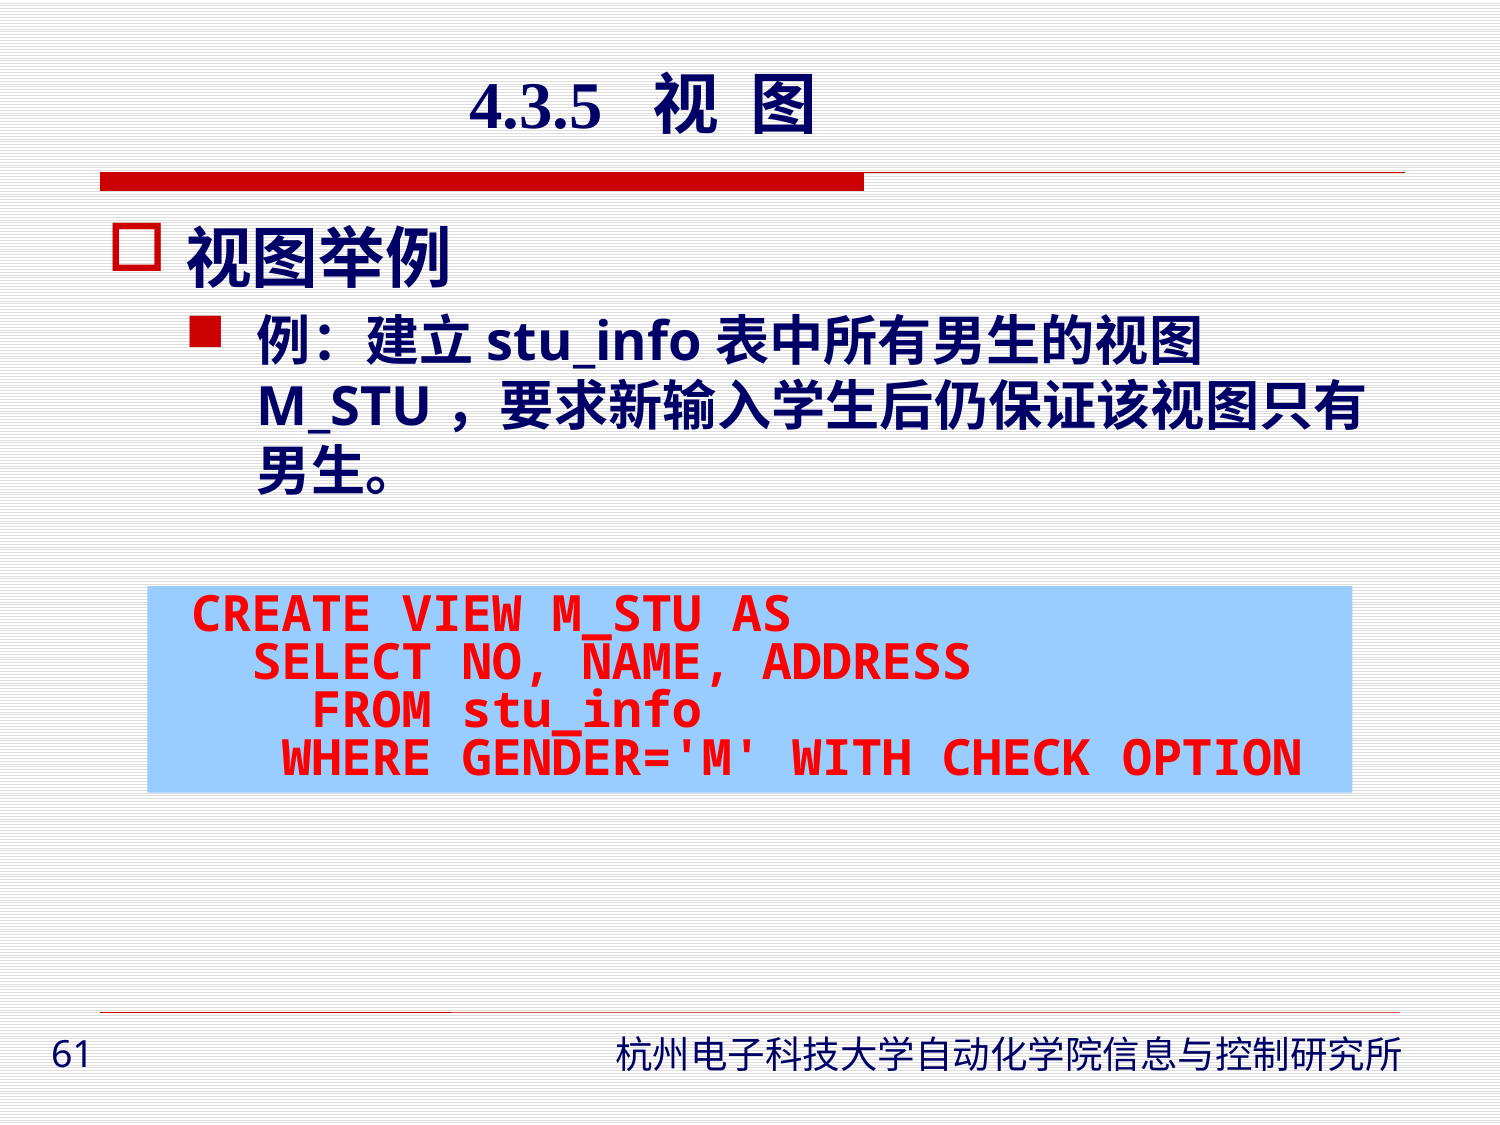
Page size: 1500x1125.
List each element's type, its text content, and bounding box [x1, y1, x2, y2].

list 视图举例 例：建立stu_info表中所有男生的视图M_STU，要求新输入学生后仍保证该视图只有男生。 [92, 208, 1406, 988]
text_box 4.3.5 视 图 [454, 54, 975, 150]
text_box CREATE VIEW M_STU AS SELECT NO, NAME, ADDRESS FROM stu_info WHERE GENDER='M' WITH CHECK OPTION [147, 586, 1353, 793]
